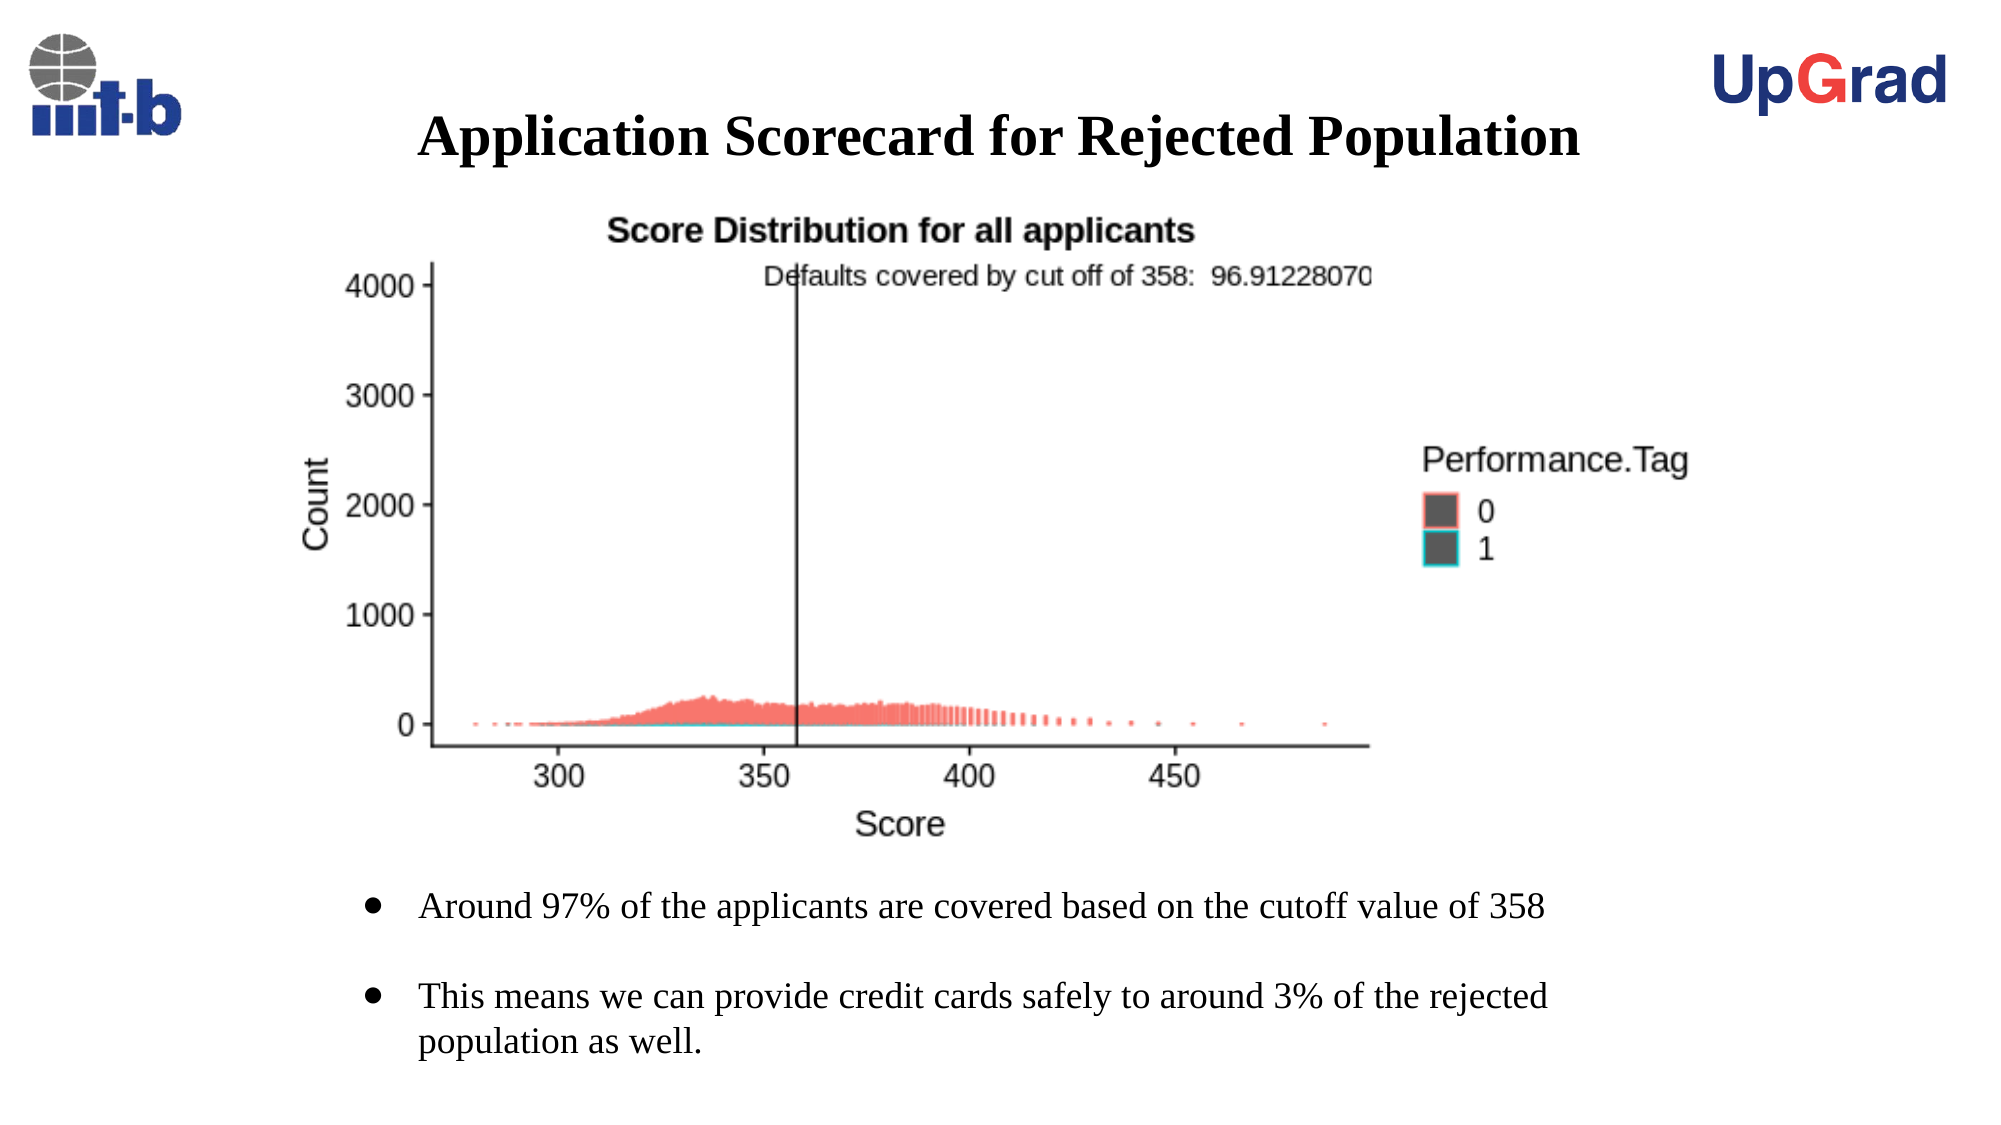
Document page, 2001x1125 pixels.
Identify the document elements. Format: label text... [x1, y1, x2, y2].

picture [0, 29, 208, 163]
picture [273, 196, 1727, 867]
text_box Around 97% of the applicants are covered based on the cutoff value of 358 This means we can provide credit cards safely to around 3% of the rejected population as well. [328, 876, 1672, 1042]
picture [1714, 53, 1952, 116]
title Application Scorecard for Rejected Population [236, 56, 1764, 197]
